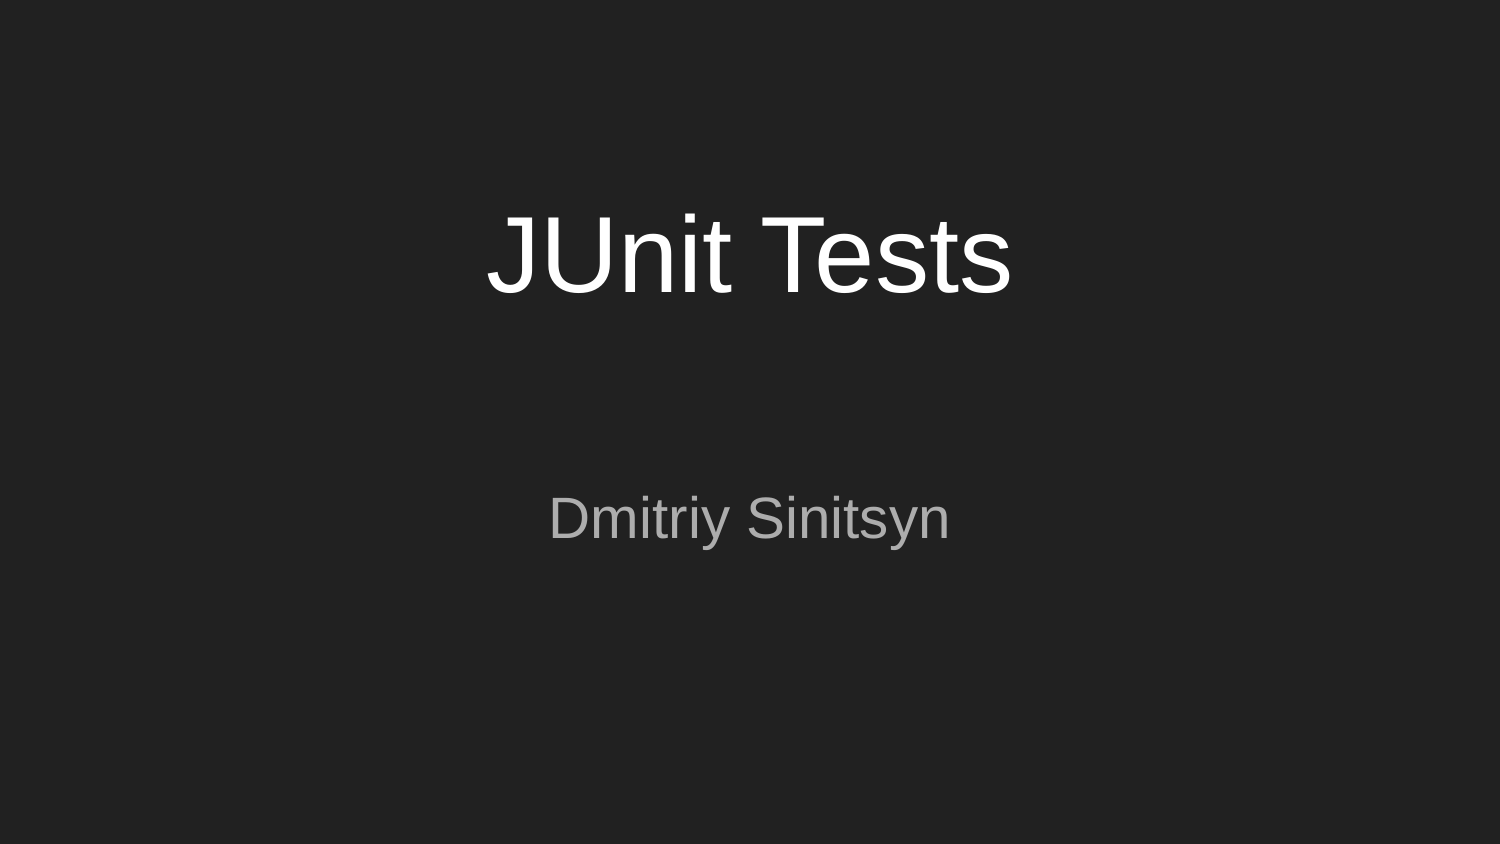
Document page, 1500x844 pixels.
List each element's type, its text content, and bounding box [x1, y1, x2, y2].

title JUnit Tests [51, 122, 1449, 459]
subtitle Dmitriy Sinitsyn [51, 464, 1449, 595]
